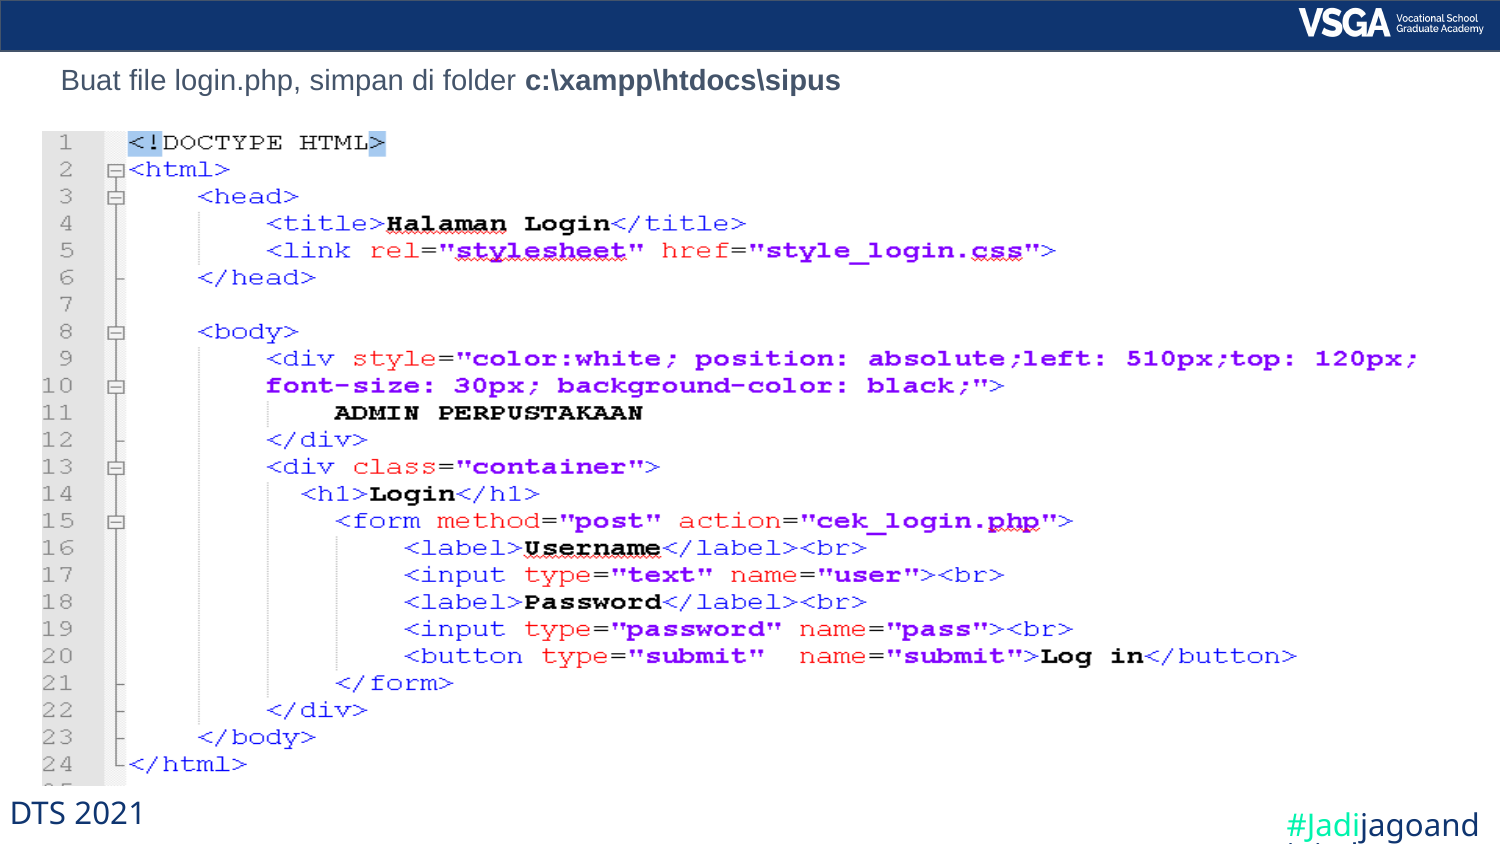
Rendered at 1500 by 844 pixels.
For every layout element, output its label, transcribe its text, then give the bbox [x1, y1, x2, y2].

text_box [0, 0, 1279, 52]
subtitle DTS 2021 [0, 785, 608, 818]
subtitle #Jadijagoandigital [1271, 797, 1500, 830]
picture [1284, 0, 1499, 79]
text_box Buat file login.php, simpan di folder c:\xampp\htdocs\sipus [26, 46, 1425, 139]
picture [42, 131, 1458, 786]
